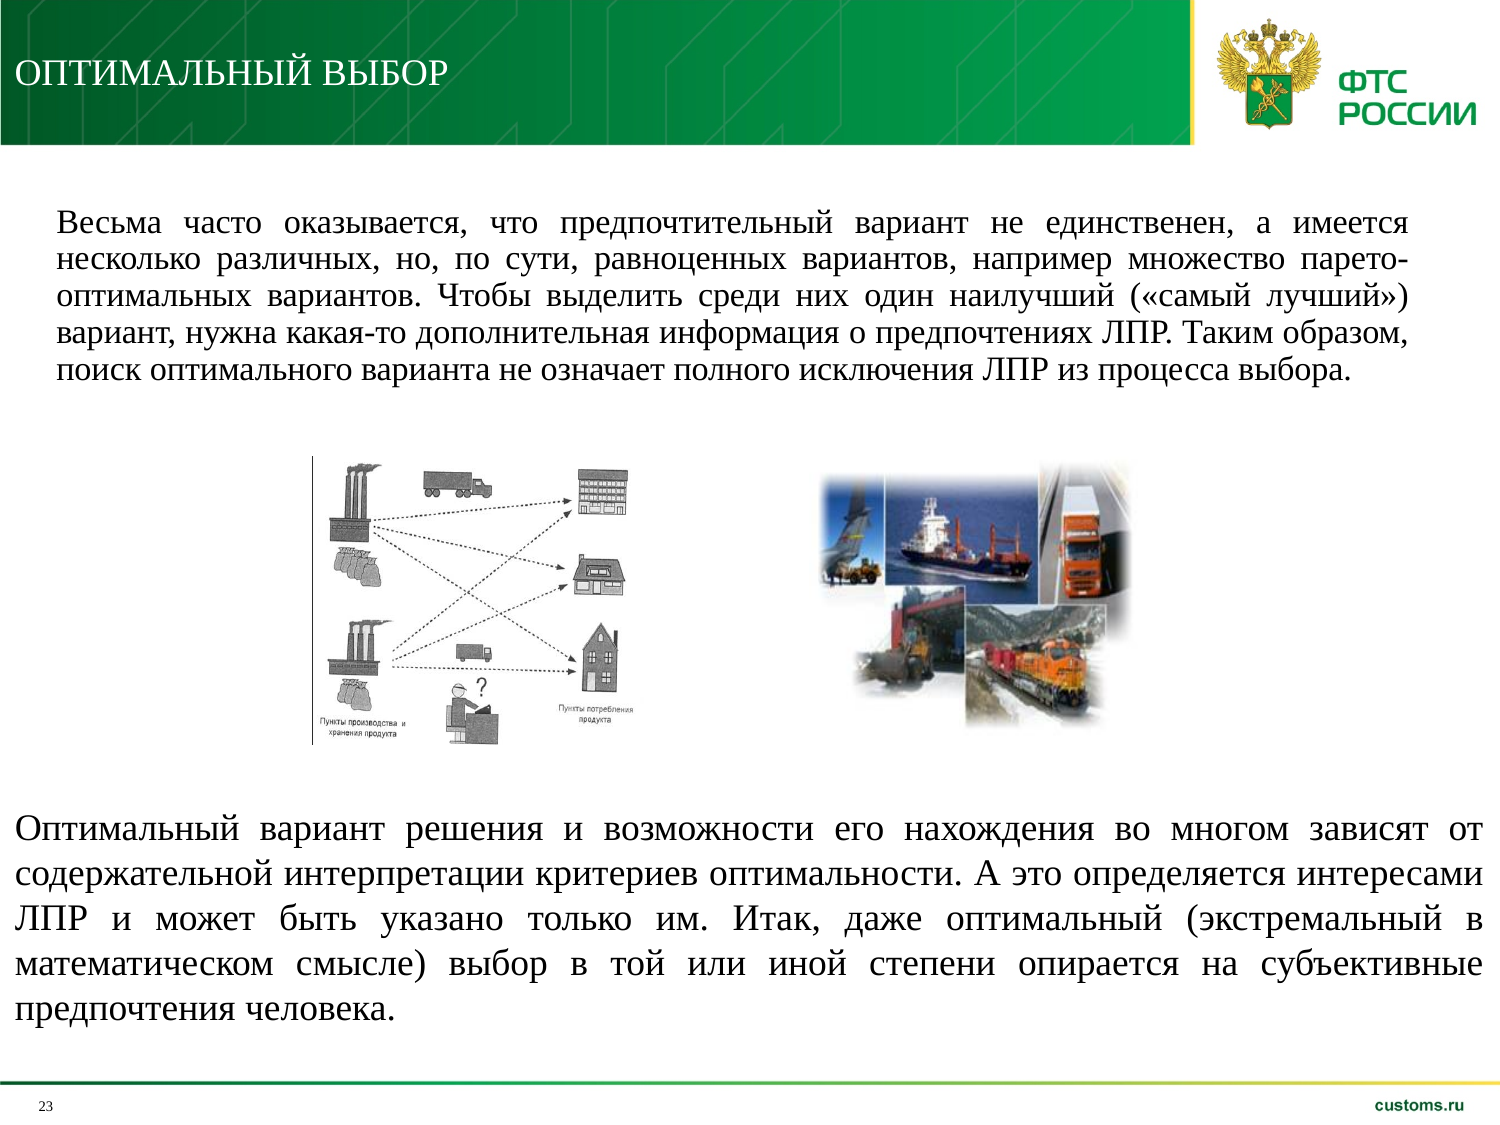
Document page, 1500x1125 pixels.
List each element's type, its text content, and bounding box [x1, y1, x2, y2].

list Весьма часто оказывается, что предпочтительный вариант не единственен, а имеется несколько различных, но, по сути, равноценных вариантов, например множество парето-оптимальных вариантов. Чтобы выделить среди них один наилучший («самый лучший») вариант, нужна какая-то дополнительная информация о предпочтениях ЛПР. Таким образом, поиск оптимального варианта не означает полного исключения ЛПР из процесса выбора. [41, 196, 1424, 434]
text_box ОПТИМАЛЬНЫЙ ВЫБОР [0, 40, 750, 101]
picture [0, 0, 1500, 795]
picture [0, 1036, 1500, 1125]
text_box Оптимальный вариант решения и возможности его нахождения во многом зависят от содержательной интерпретации критериев оптимальности. А это определяется интересами ЛПР и может быть указано только им. Итак, даже оптимальный (экстремальный в математическом смысле) выбор в той или иной степени опирается на субъективные предпочтения человека. [0, 795, 1500, 1036]
text_box 23 [23, 1089, 128, 1122]
